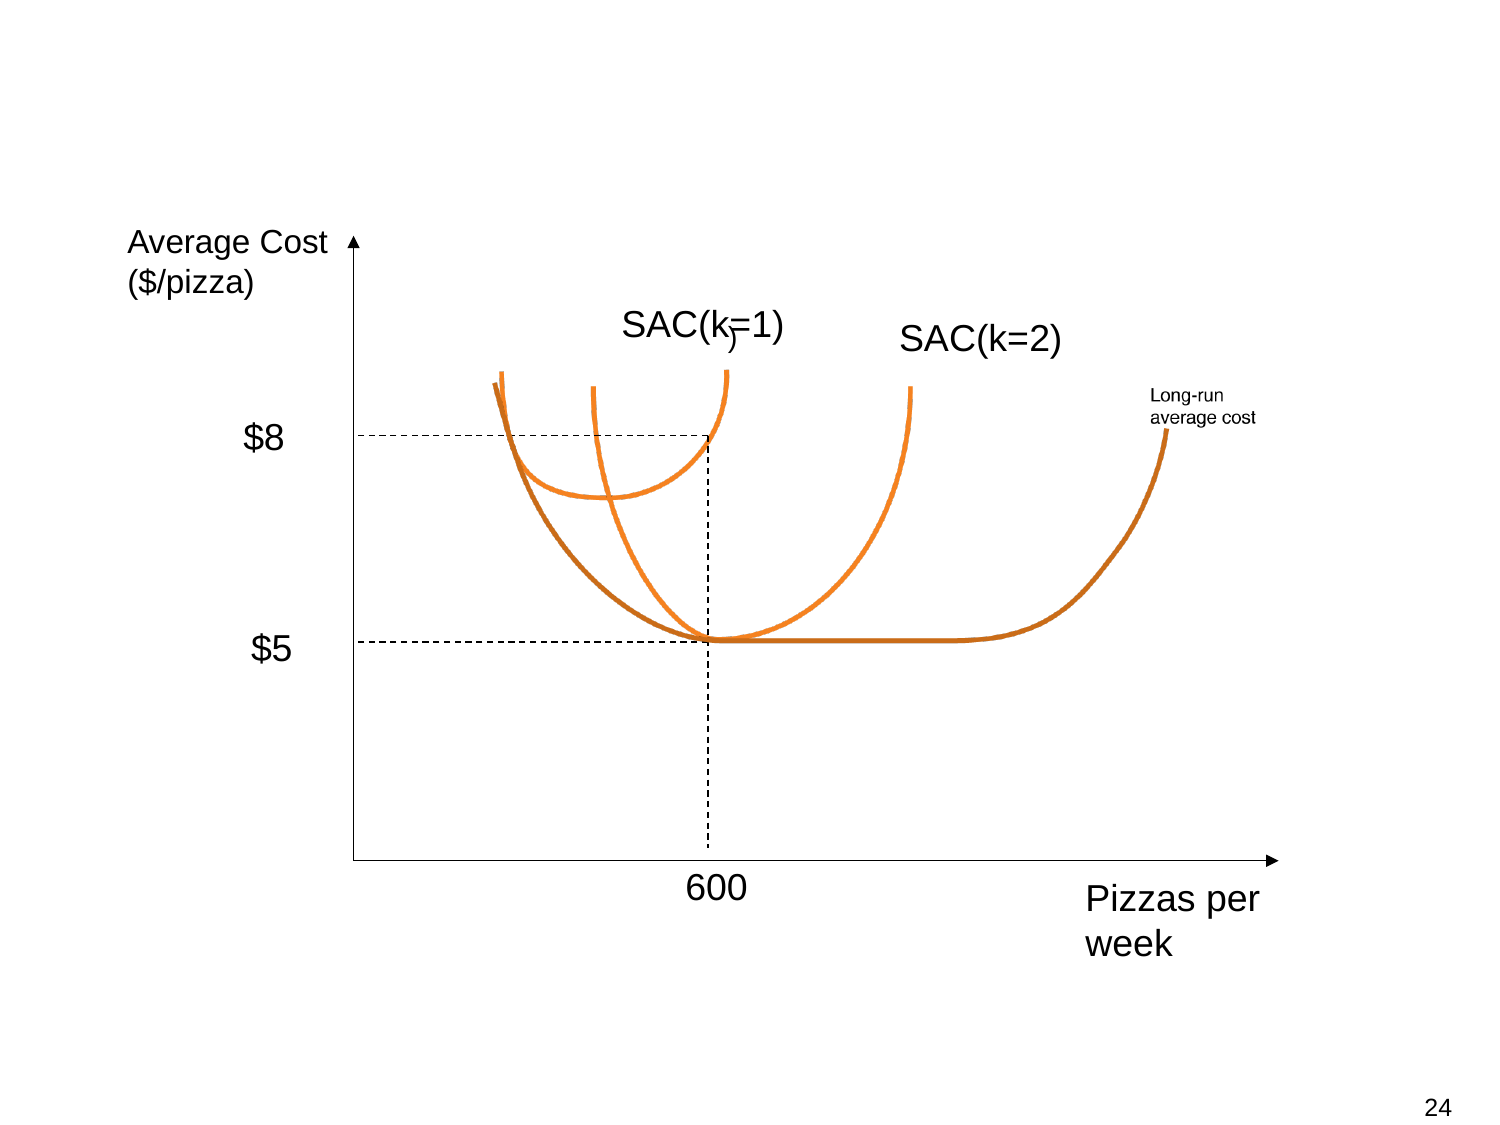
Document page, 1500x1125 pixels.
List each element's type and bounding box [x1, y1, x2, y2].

text_box [112, 212, 1279, 973]
